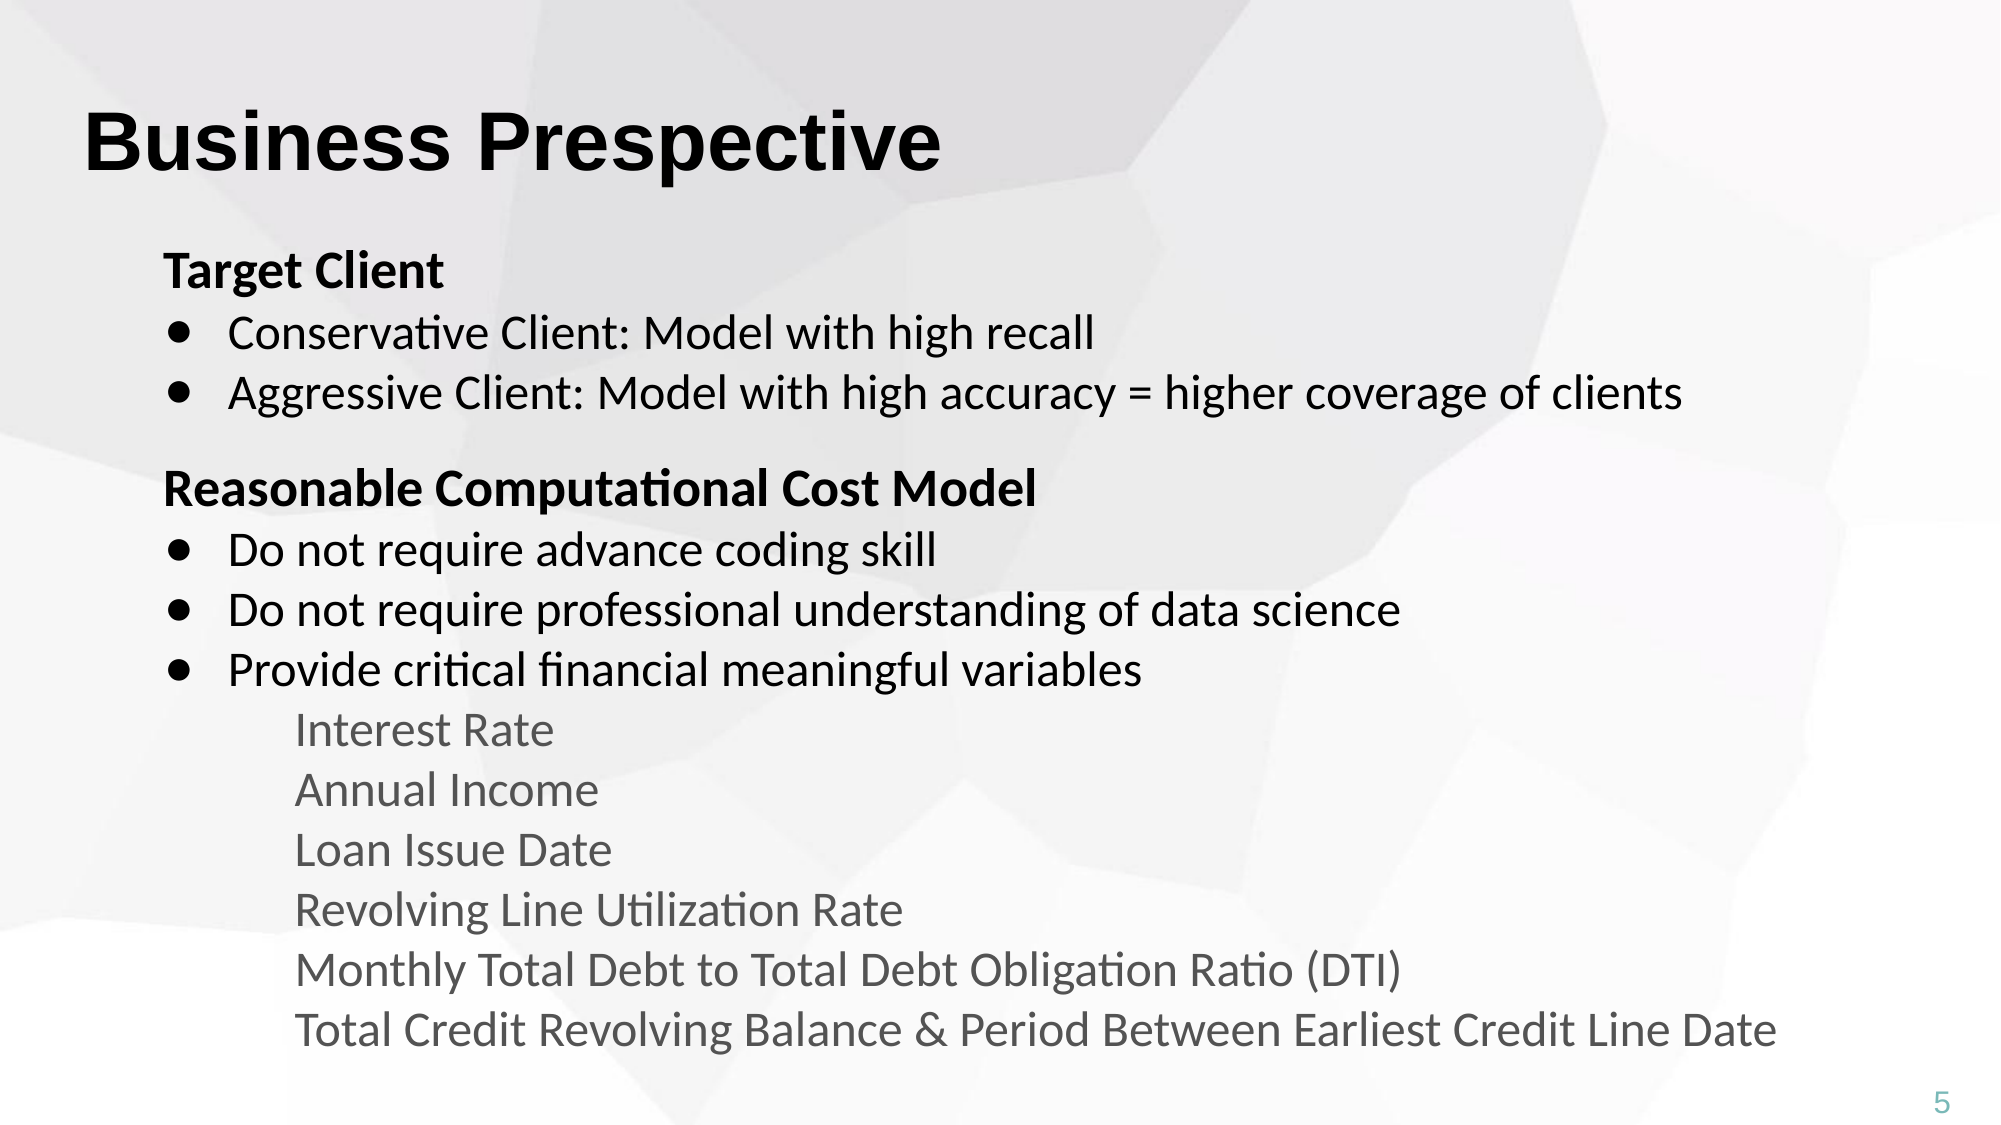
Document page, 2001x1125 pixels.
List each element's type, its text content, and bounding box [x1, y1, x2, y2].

title Business Prespective [68, 74, 1932, 200]
picture [0, 0, 2001, 1125]
slide_number 5 [1918, 1058, 2000, 1125]
slide_number [1853, 1019, 1974, 1106]
list Target Client Conservative Client: Model with high recall Aggressive Client: Model with high accuracy = higher coverage of clients Reasonable Computational Cost Model Do not require advance coding skill Do not require professional understanding of data science Provide critical financial meaningful variables Interest Rate Annual Income Loan Issue Date Revolving Line Utilization Rate Monthly Total Debt to Total Debt Obligation Ratio (DTI) Total Credit Revolving Balance & Period Between Earliest Credit Line Date [148, 199, 1808, 1125]
